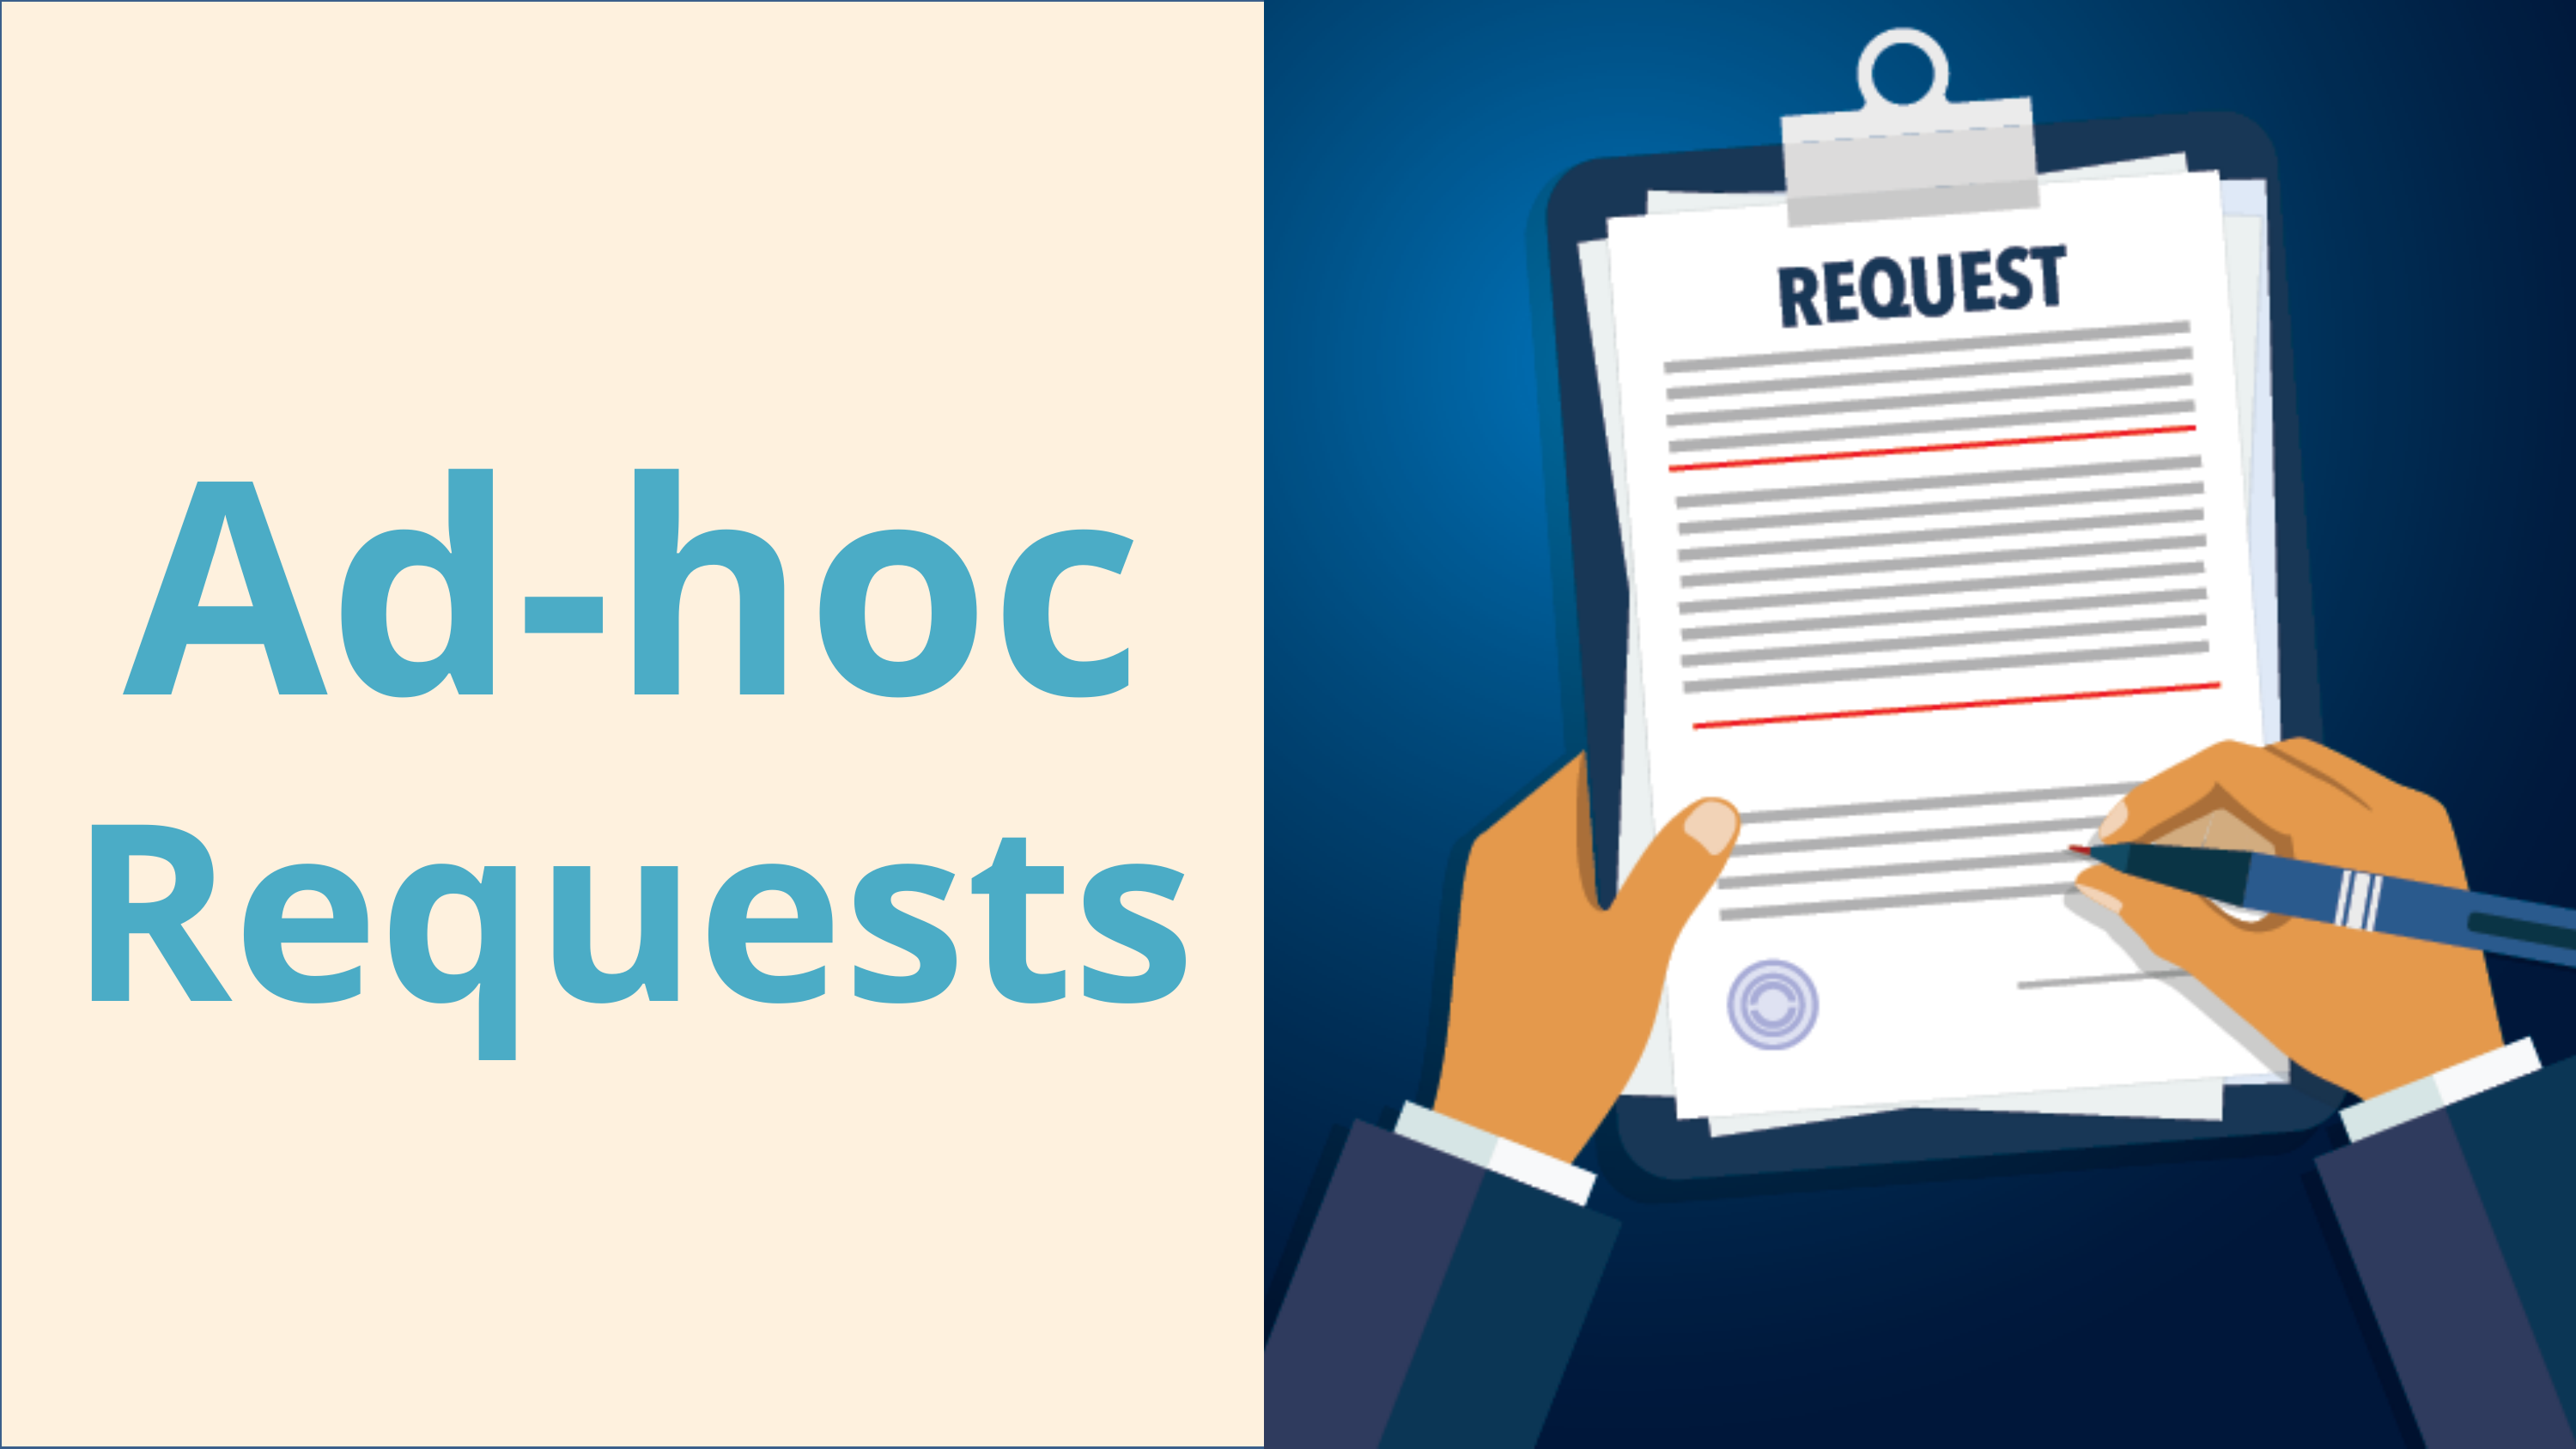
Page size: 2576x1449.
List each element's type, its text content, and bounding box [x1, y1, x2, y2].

text_box Ad-hoc Requests [0, 0, 1261, 1449]
picture [1264, 0, 2576, 1449]
